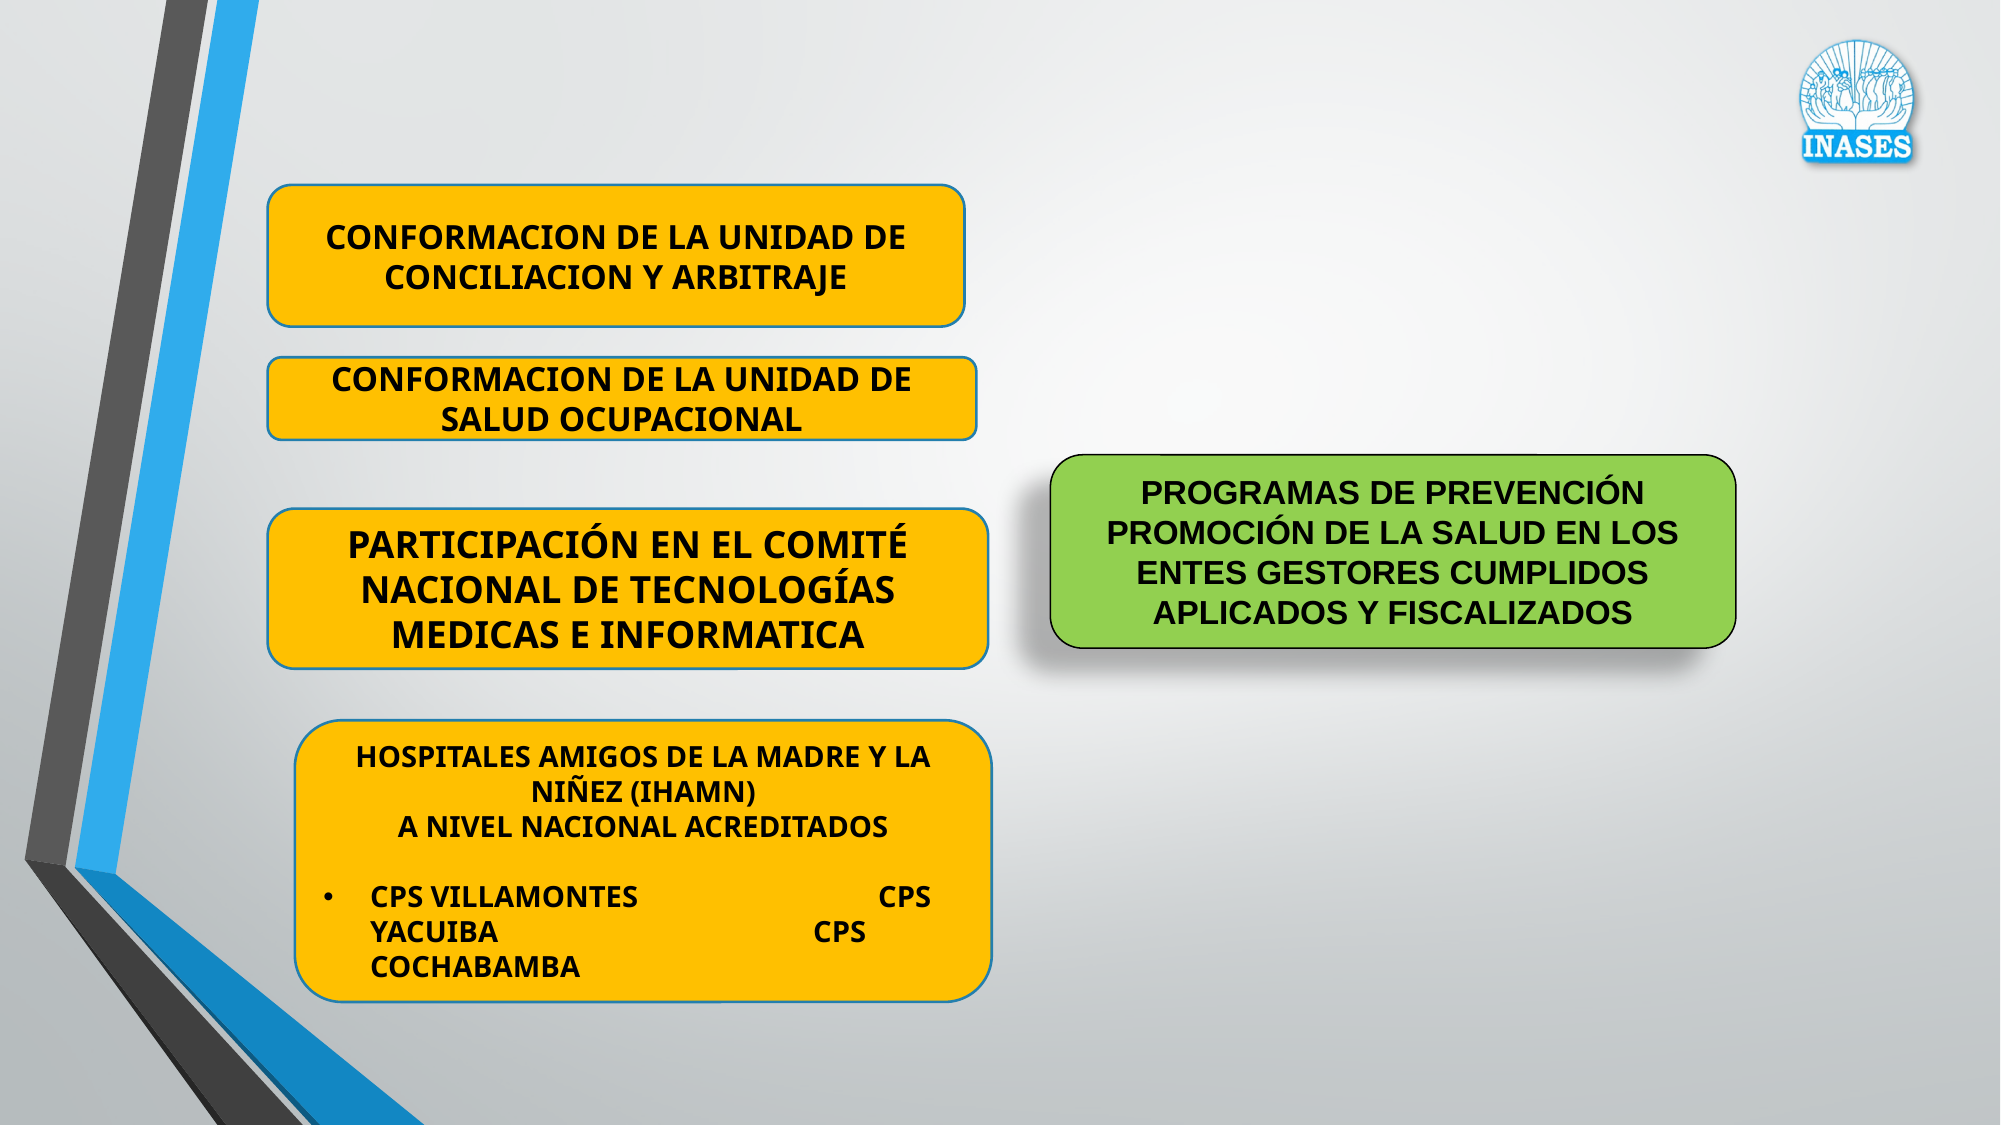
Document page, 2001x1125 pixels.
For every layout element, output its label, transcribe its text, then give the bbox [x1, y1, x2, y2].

text_box HOSPITALES AMIGOS DE LA MADRE Y LA NIÑEZ (IHAMN) A NIVEL NACIONAL ACREDITADOS CPS VILLAMONTES CPS YACUIBA CPS COCHABAMBA [293, 718, 994, 1004]
text_box PROGRAMAS DE PREVENCIÓN PROMOCIÓN DE LA SALUD EN LOS ENTES GESTORES CUMPLIDOS APLICADOS Y FISCALIZADOS [1049, 453, 1737, 649]
text_box CONFORMACION DE LA UNIDAD DE SALUD OCUPACIONAL [266, 355, 978, 442]
picture [1796, 36, 1917, 167]
text_box CONFORMACION DE LA UNIDAD DE CONCILIACION Y ARBITRAJE [266, 183, 966, 328]
text_box PARTICIPACIÓN EN EL COMITÉ NACIONAL DE TECNOLOGÍAS MEDICAS E INFORMATICA [266, 507, 990, 671]
